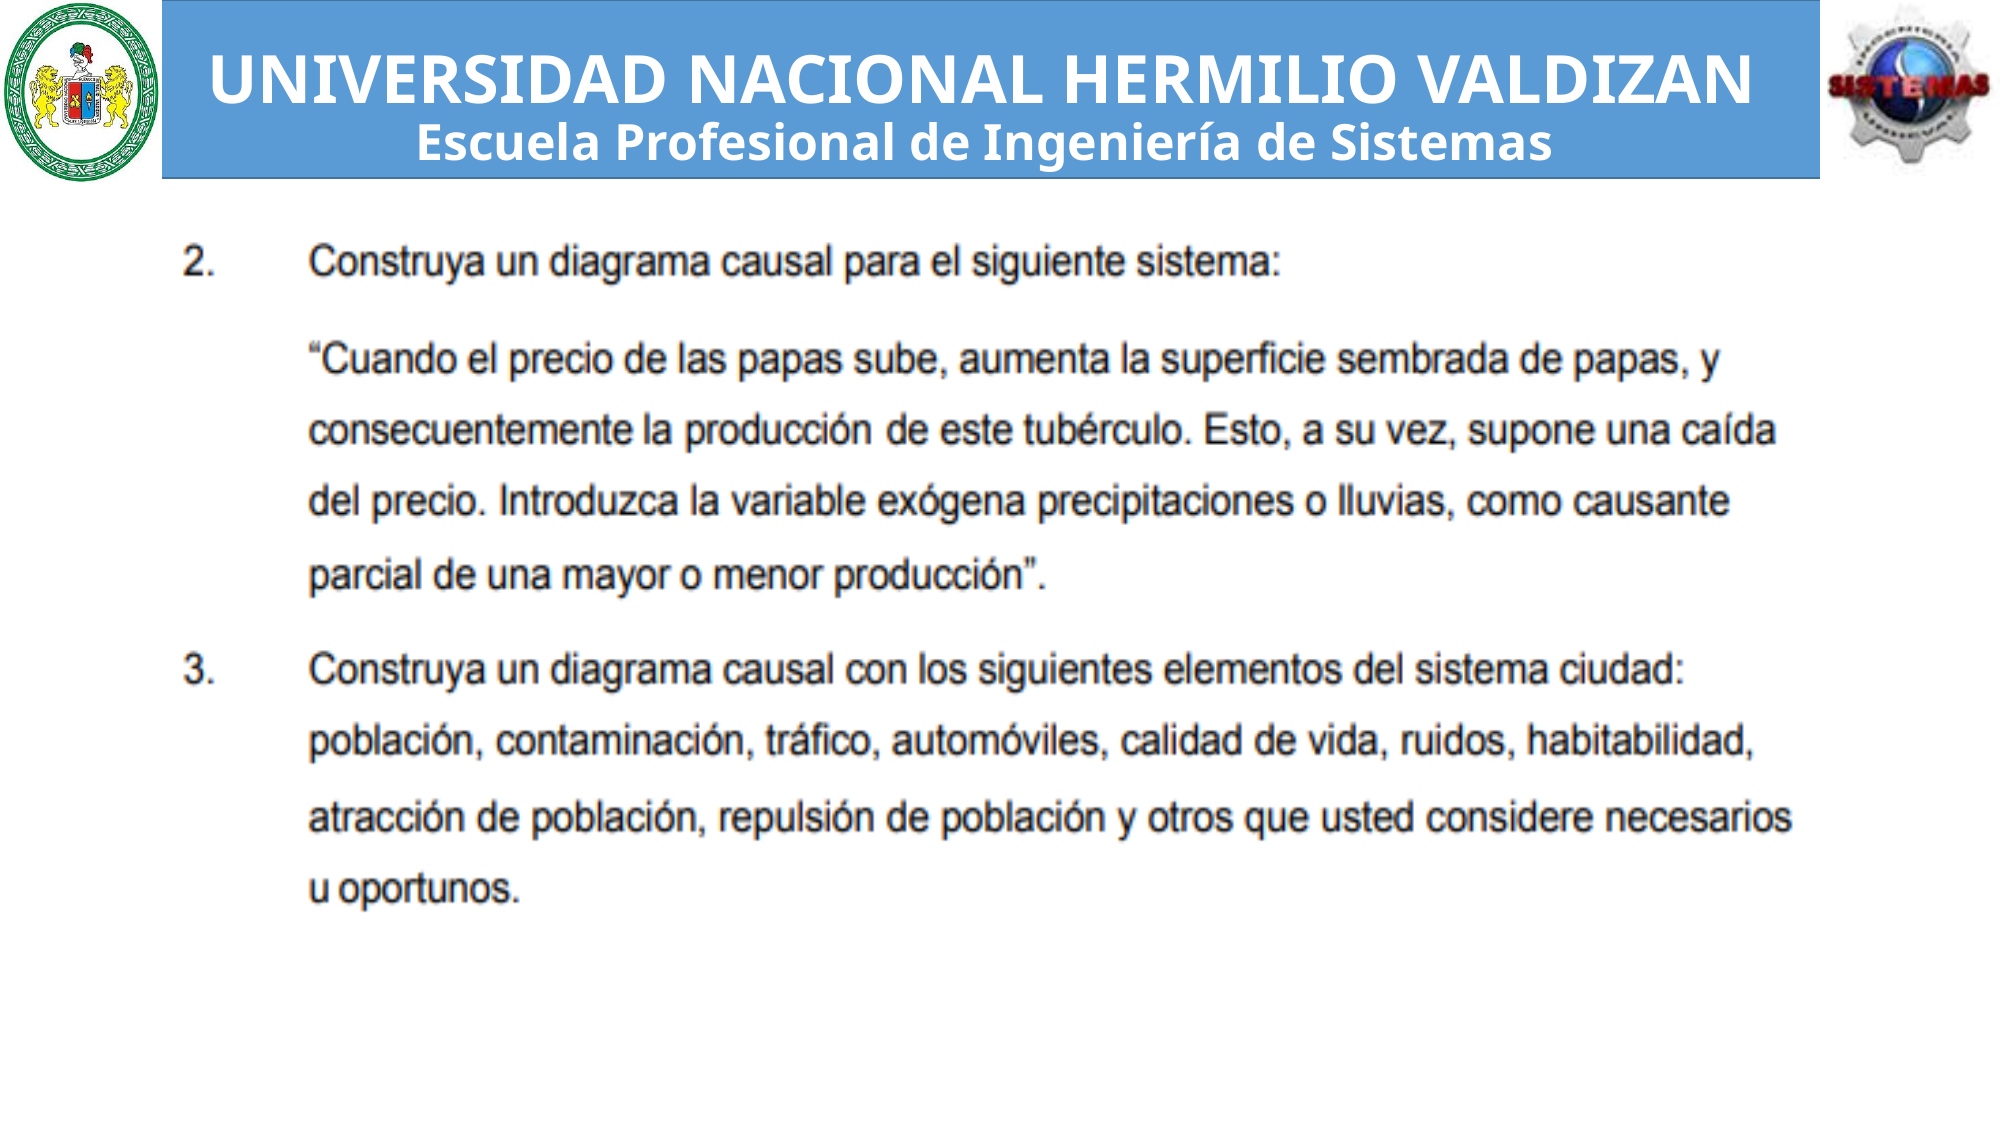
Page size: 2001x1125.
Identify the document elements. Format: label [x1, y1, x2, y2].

text_box [0, 0, 2000, 185]
picture [161, 217, 1821, 963]
